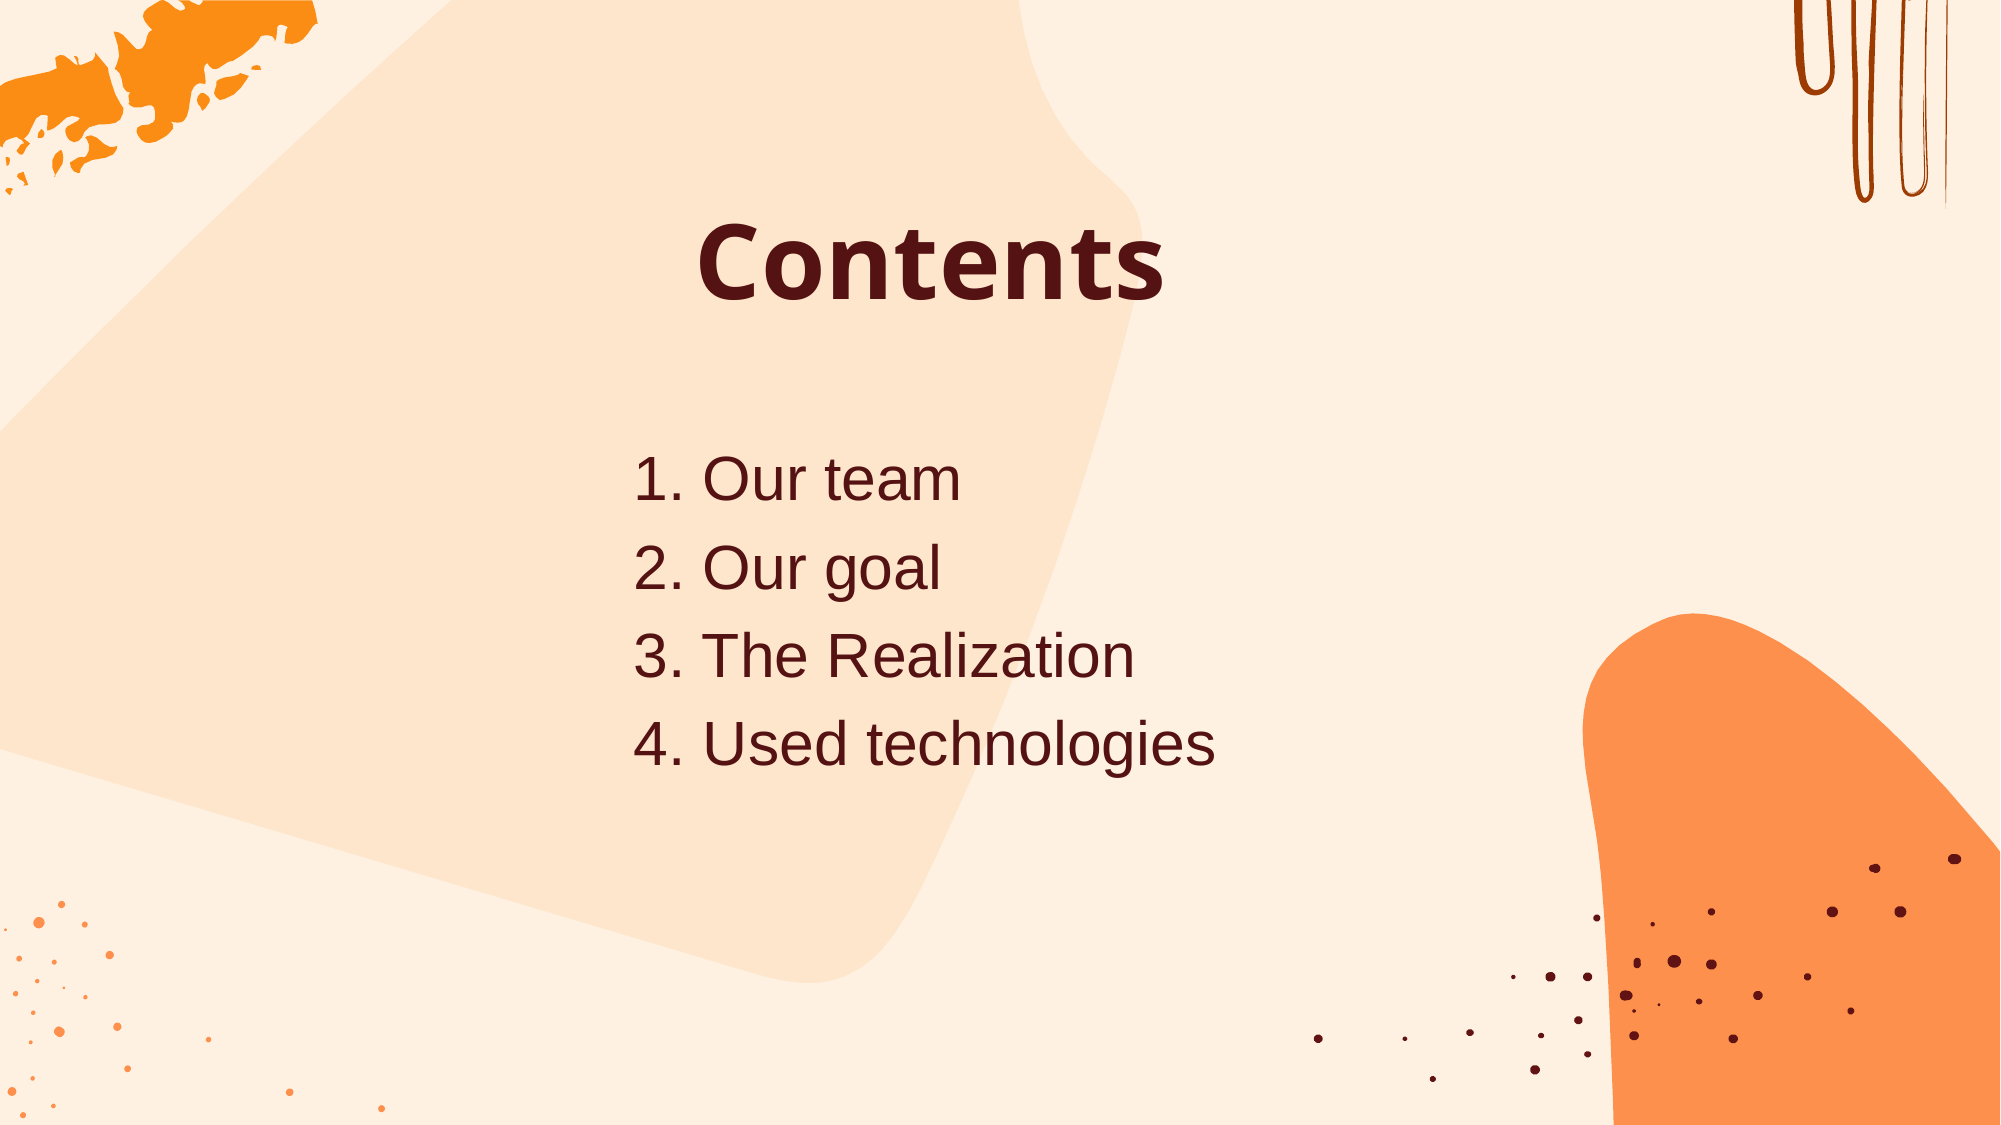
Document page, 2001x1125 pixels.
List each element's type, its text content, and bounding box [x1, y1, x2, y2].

title Contents [432, 205, 1429, 327]
list 1. Our team 2. Our goal 3. The Realization 4. Used technologies [618, 439, 1243, 816]
